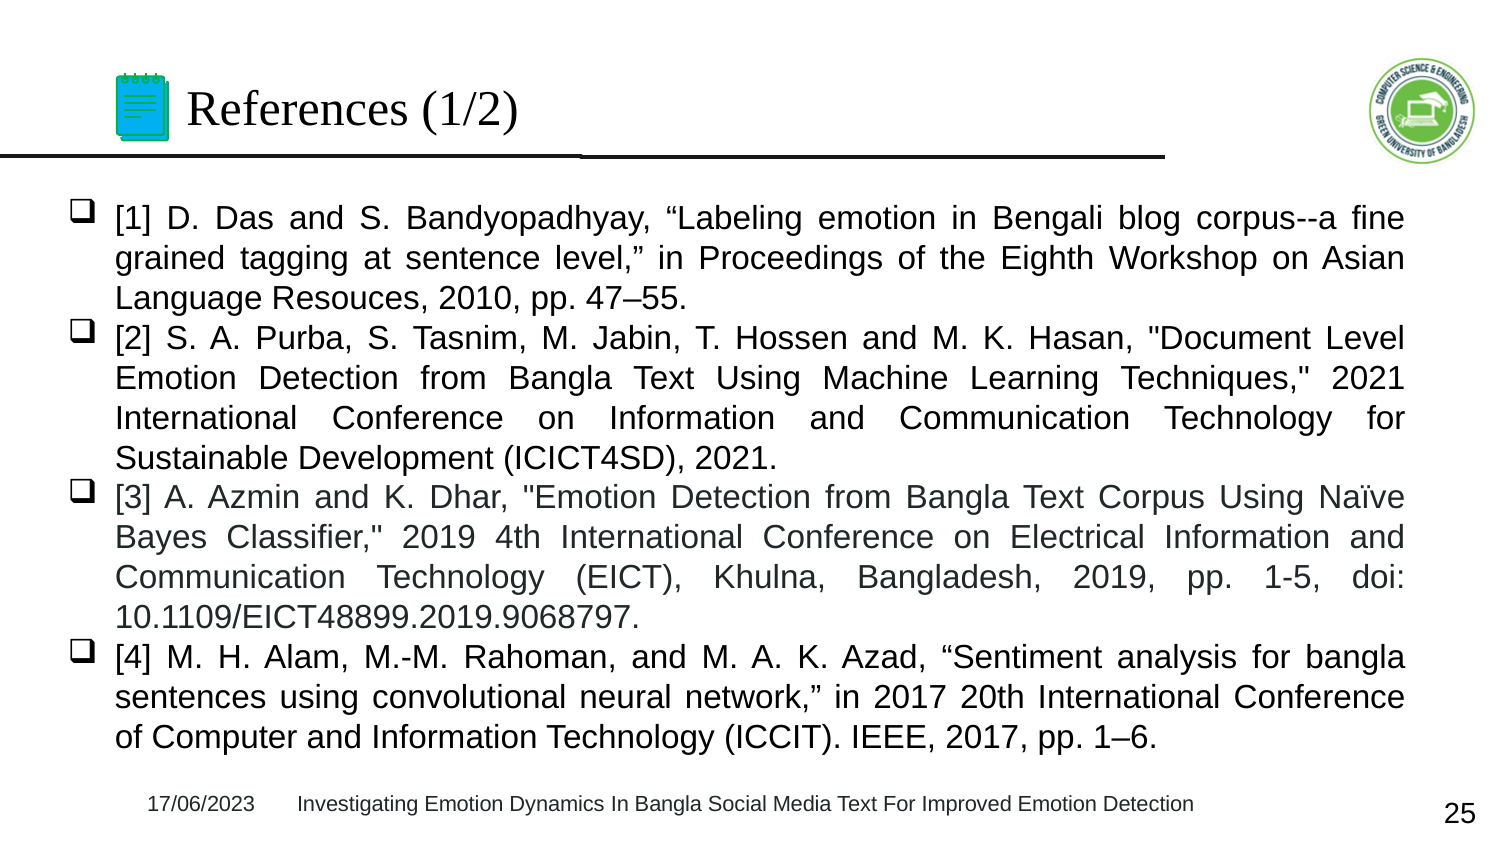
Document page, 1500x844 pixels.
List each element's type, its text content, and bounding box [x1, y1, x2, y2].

picture [1366, 55, 1478, 167]
text_box 25 [1401, 779, 1492, 844]
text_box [86, 81, 139, 154]
text_box [1] D. Das and S. Bandyopadhyay, “Labeling emotion in Bengali blog corpus--a fine grained tagging at sentence level,” in Proceedings of the Eighth Workshop on Asian Language Resouces, 2010, pp. 47–55. [2] S. A. Purba, S. Tasnim, M. Jabin, T. Hossen and M. K. Hasan, "Document Level Emotion Detection from Bangla Text Using Machine Learning Techniques," 2021 International Conference on Information and Communication Technology for Sustainable Development (ICICT4SD), 2021. [3] A. Azmin and K. Dhar, "Emotion Detection from Bangla Text Corpus Using Naïve Bayes Classifier," 2019 4th International Conference on Electrical Information and Communication Technology (EICT), Khulna, Bangladesh, 2019, pp. 1-5, doi: 10.1109/EICT48899.2019.9068797. [4] M. H. Alam, M.-M. Rahoman, and M. A. K. Azad, “Sentiment analysis for bangla sentences using convolutional neural network,” in 2017 20th International Conference of Computer and Information Technology (ICCIT). IEEE, 2017, pp. 1–6. [52, 141, 1423, 728]
text_box References (1/2) [173, 83, 1141, 141]
text_box 17/06/2023 Investigating Emotion Dynamics In Bangla Social Media Text For Improved Emotion Detection [132, 782, 1281, 844]
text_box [116, 73, 169, 141]
